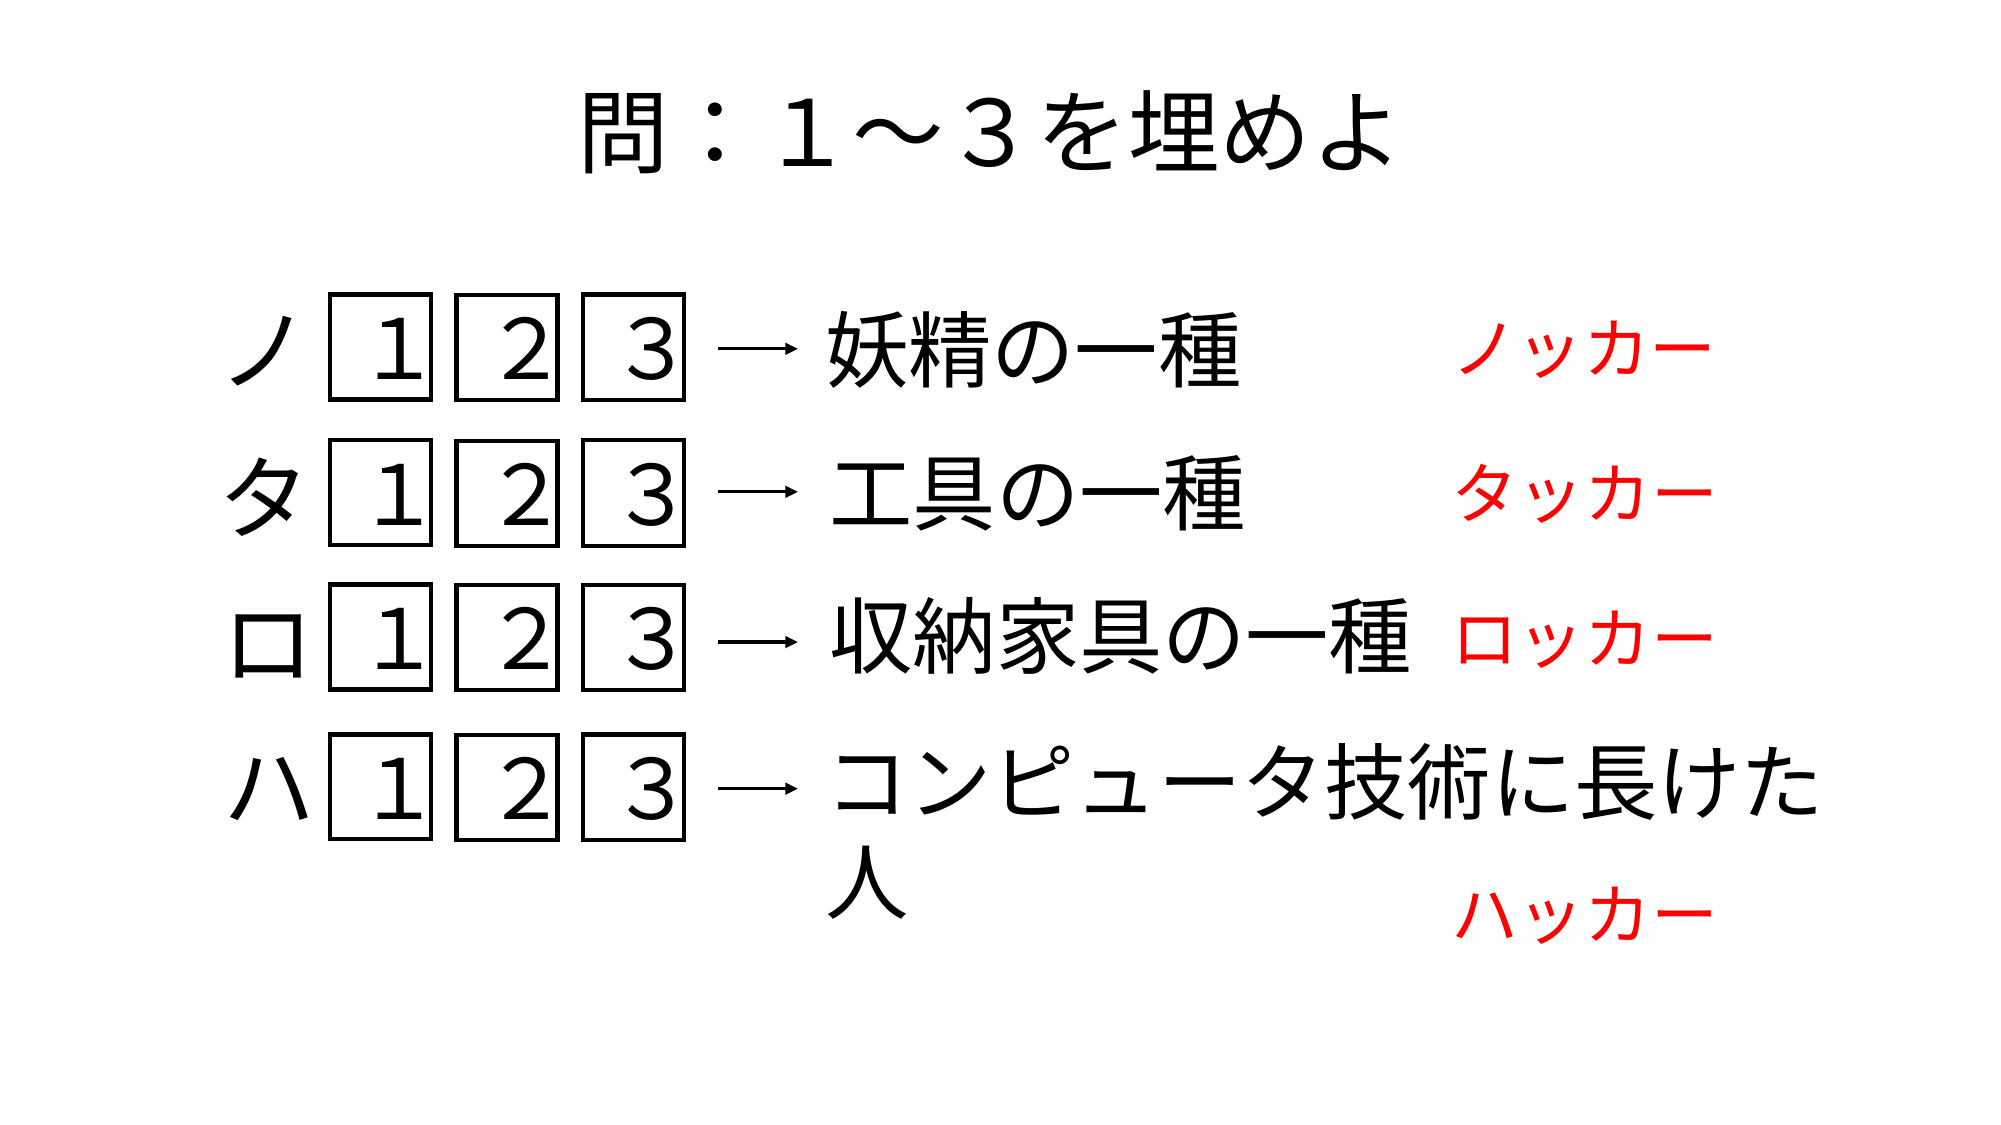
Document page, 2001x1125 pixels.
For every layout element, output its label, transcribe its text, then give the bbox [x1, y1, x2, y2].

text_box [330, 578, 684, 697]
text_box ハ [208, 722, 331, 848]
text_box ノッカー [1436, 299, 1754, 395]
text_box タッカー [1436, 444, 1754, 540]
title 問：１～３を埋めよ [128, 27, 1854, 245]
text_box ノ [203, 285, 325, 411]
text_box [330, 728, 684, 846]
text_box ロ [207, 578, 330, 704]
text_box ロッカー [1436, 589, 1754, 684]
text_box 工具の一種 [814, 433, 1619, 549]
text_box ハッカー [1436, 865, 1754, 960]
text_box 妖精の一種 [810, 290, 1614, 406]
text_box コンピュータ技術に長けた人 [810, 722, 1841, 938]
text_box タ [203, 433, 325, 559]
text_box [330, 434, 684, 552]
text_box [330, 288, 684, 407]
text_box 収納家具の一種 [814, 576, 1619, 692]
